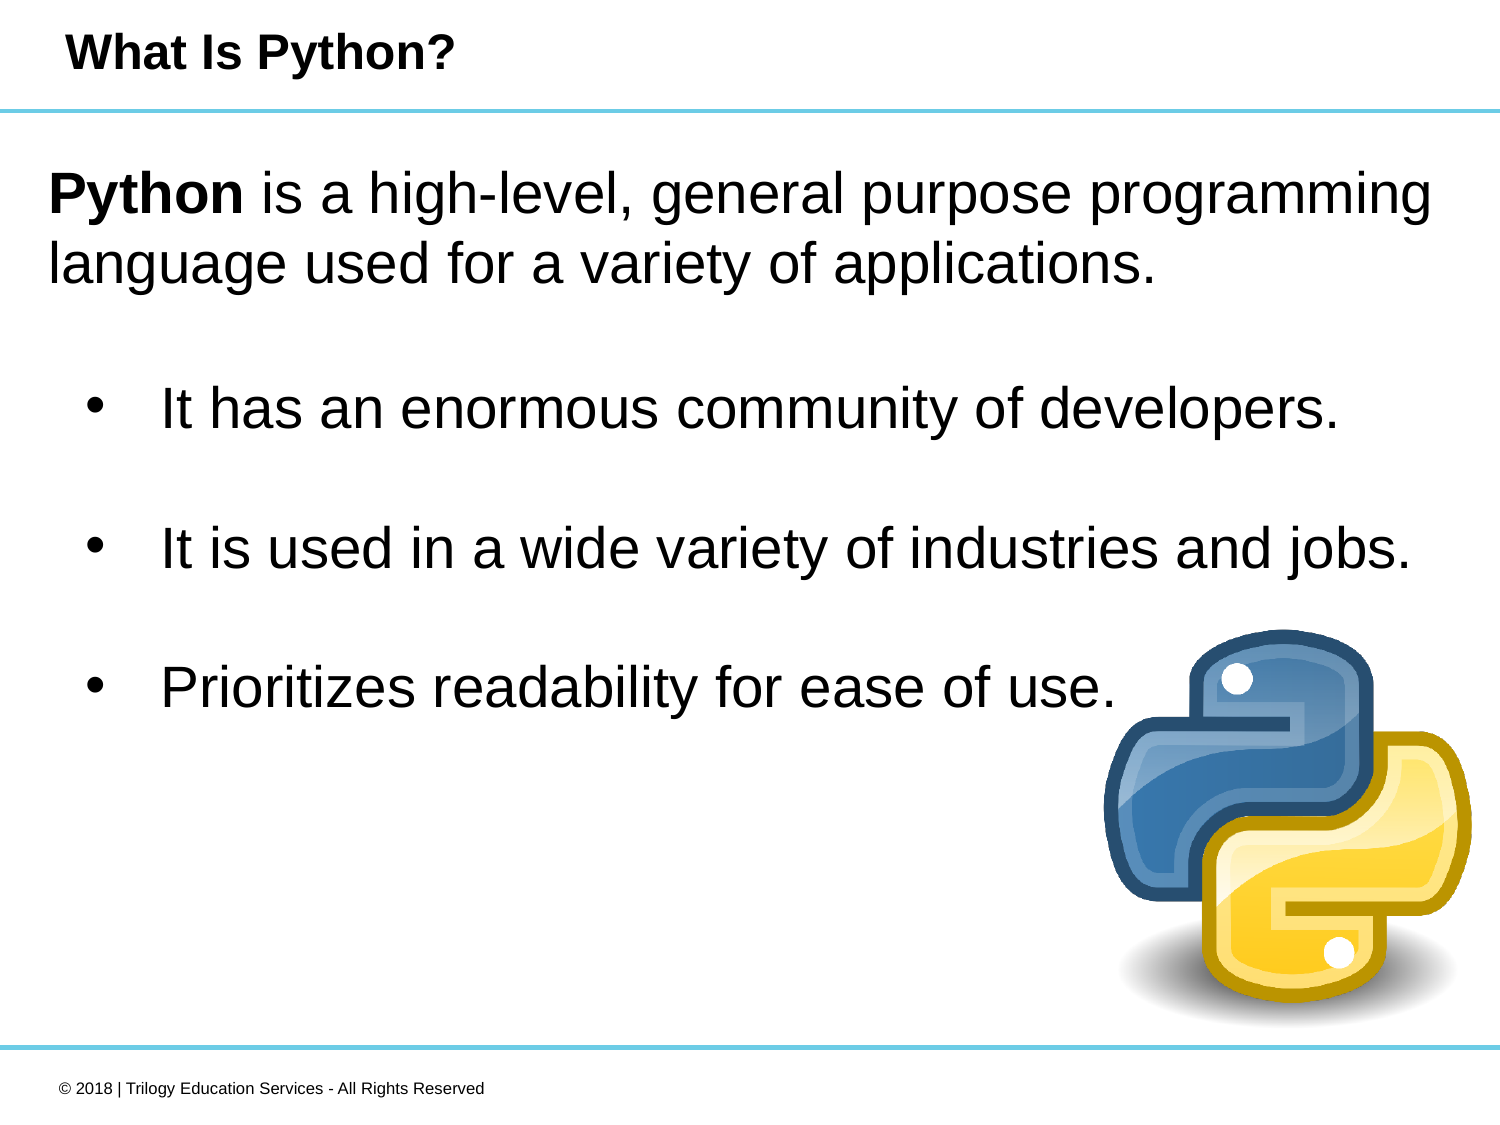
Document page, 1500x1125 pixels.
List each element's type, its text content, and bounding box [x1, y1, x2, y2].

text_box Python is a high-level, general purpose programming language used for a variety of applications. It has an enormous community of developers. It is used in a wide variety of industries and jobs. Prioritizes readability for ease of use. [33, 147, 1463, 948]
title What Is Python? [50, 0, 948, 108]
picture [1079, 620, 1496, 1038]
